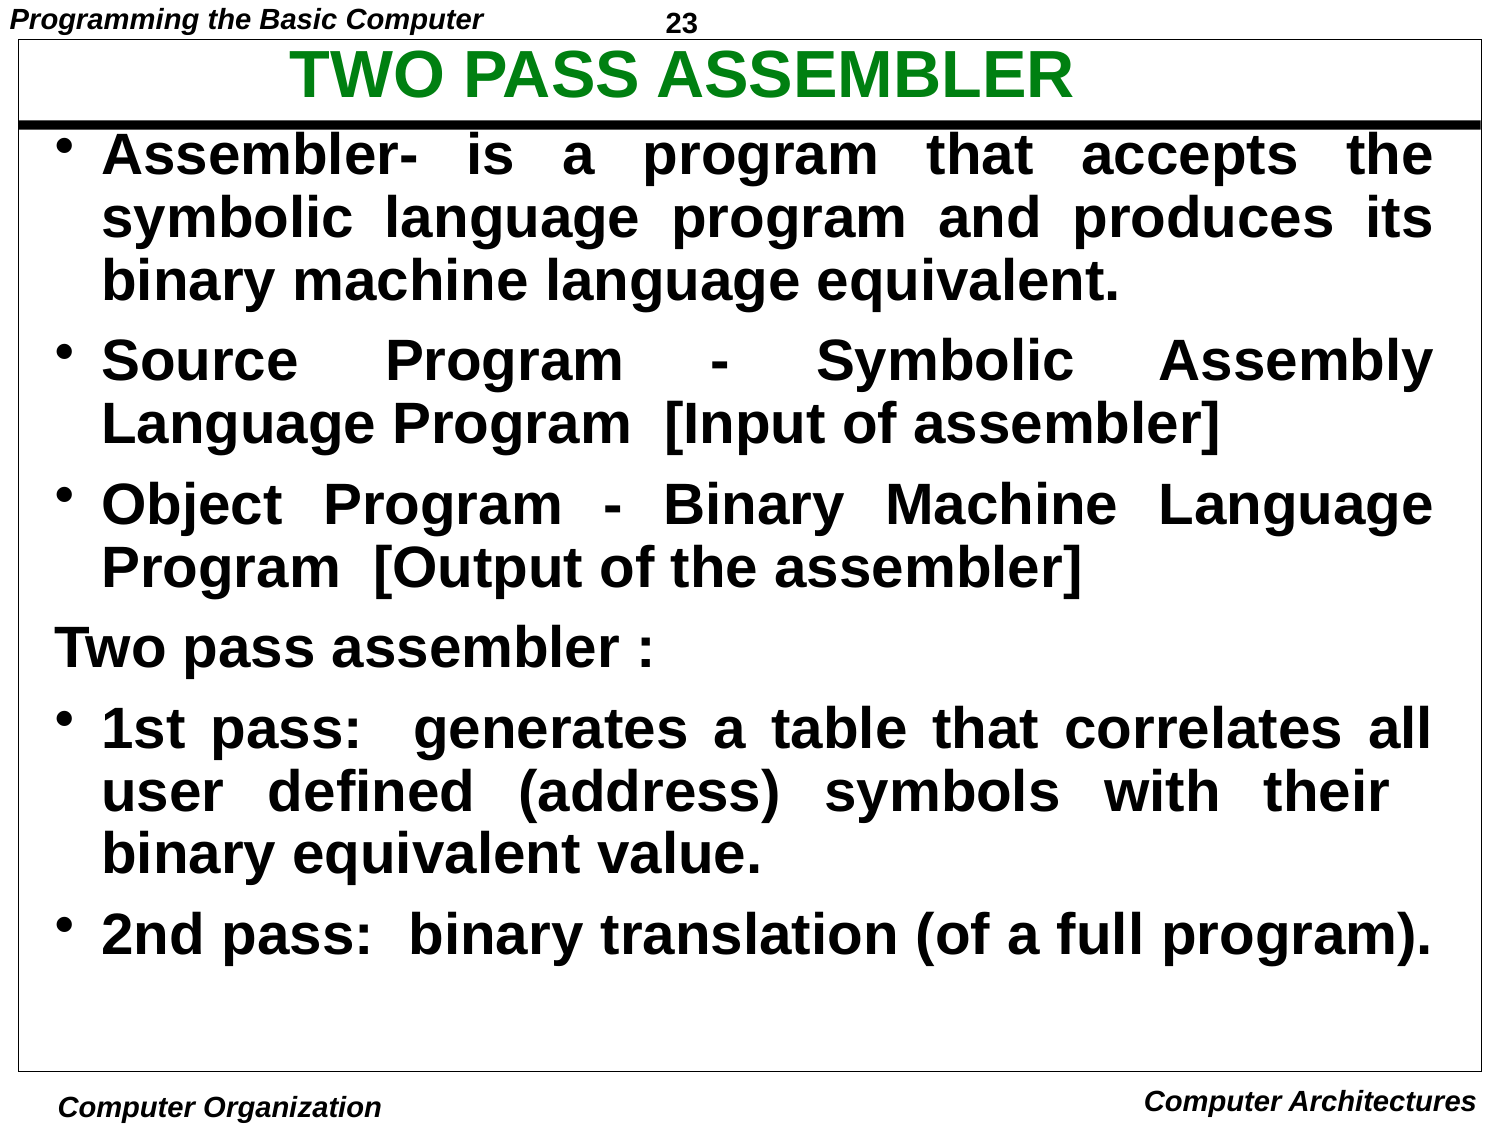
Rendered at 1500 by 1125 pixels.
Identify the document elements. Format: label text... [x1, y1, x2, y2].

title TWO PASS ASSEMBLER [23, 35, 1471, 117]
list Assembler- is a program that accepts the symbolic language program and produces its binary machine language equivalent. Source Program - Symbolic Assembly Language Program [Input of assembler] Object Program - Binary Machine Language Program [Output of the assembler] Two pass assembler : 1st pass: generates a table that correlates all user defined (address) symbols with their binary equivalent value. 2nd pass: binary translation (of a full program). [39, 116, 1450, 1025]
